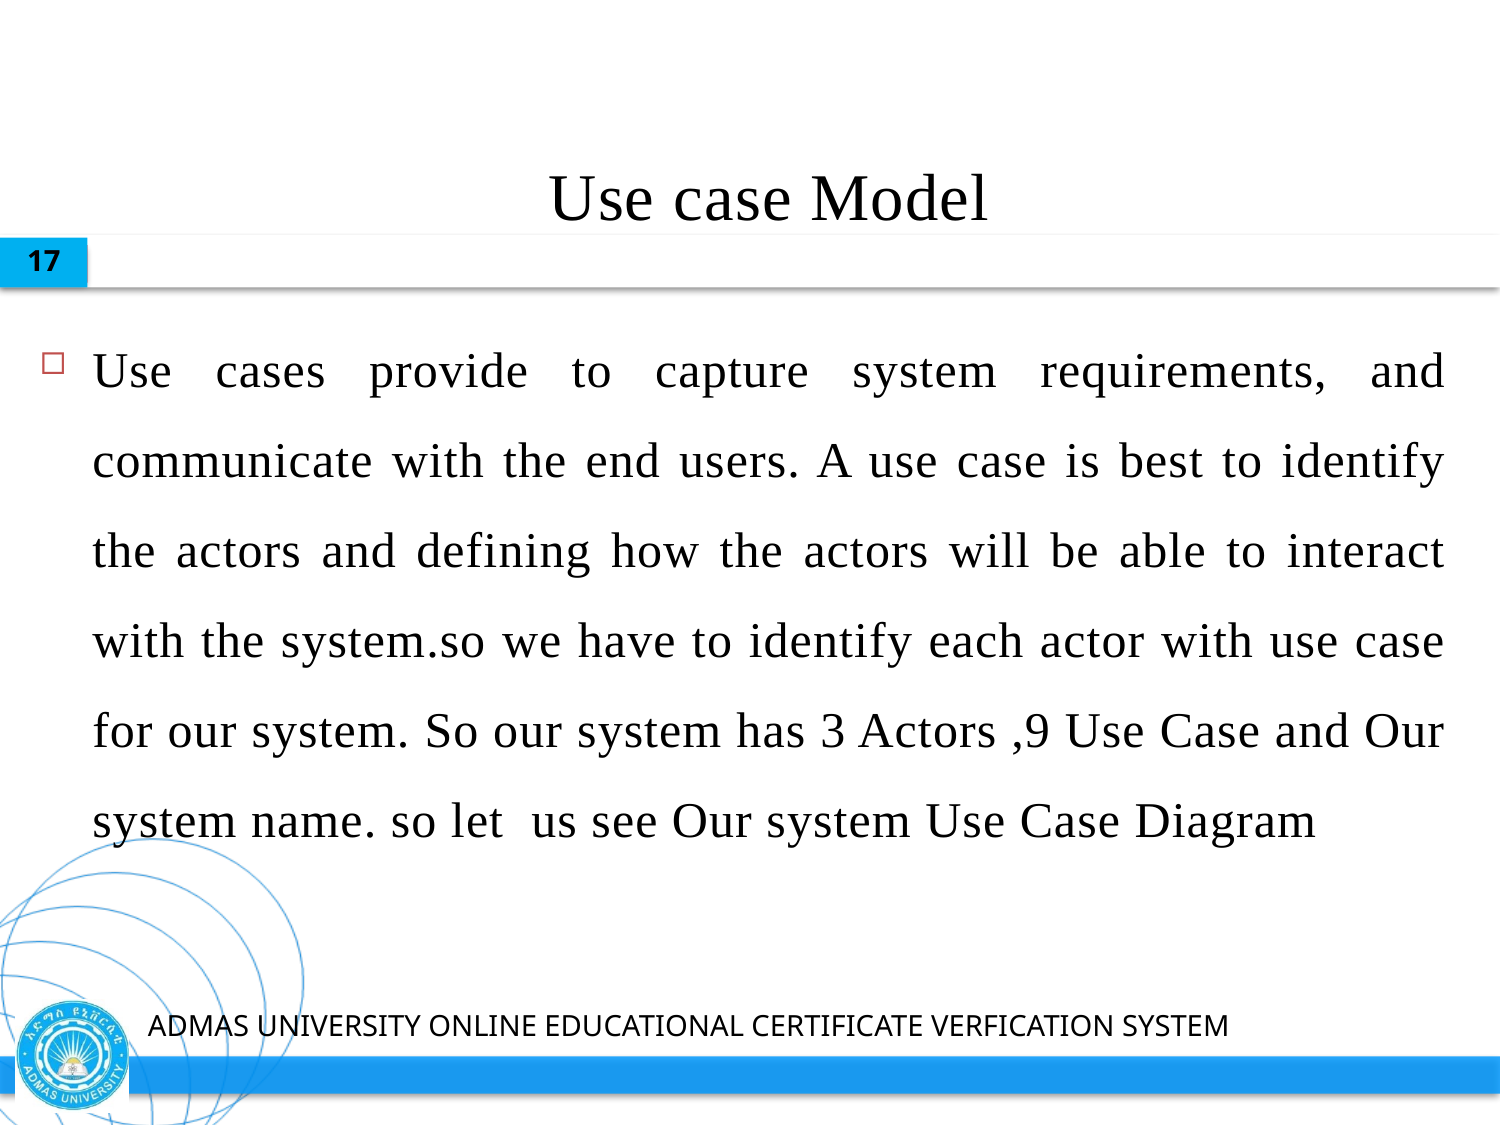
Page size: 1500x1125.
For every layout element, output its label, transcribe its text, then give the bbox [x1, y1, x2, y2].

title Use case Model [100, 99, 1438, 288]
slide_number 17 [0, 237, 88, 288]
picture [15, 999, 129, 1113]
list Use cases provide to capture system requirements, and communicate with the end users. A use case is best to identify the actors and defining how the actors will be able to interact with the system.so we have to identify each actor with use case for our system. So our system has 3 Actors ,9 Use Case and Our system name. so let us see Our system Use Case Diagram [24, 299, 1463, 1000]
